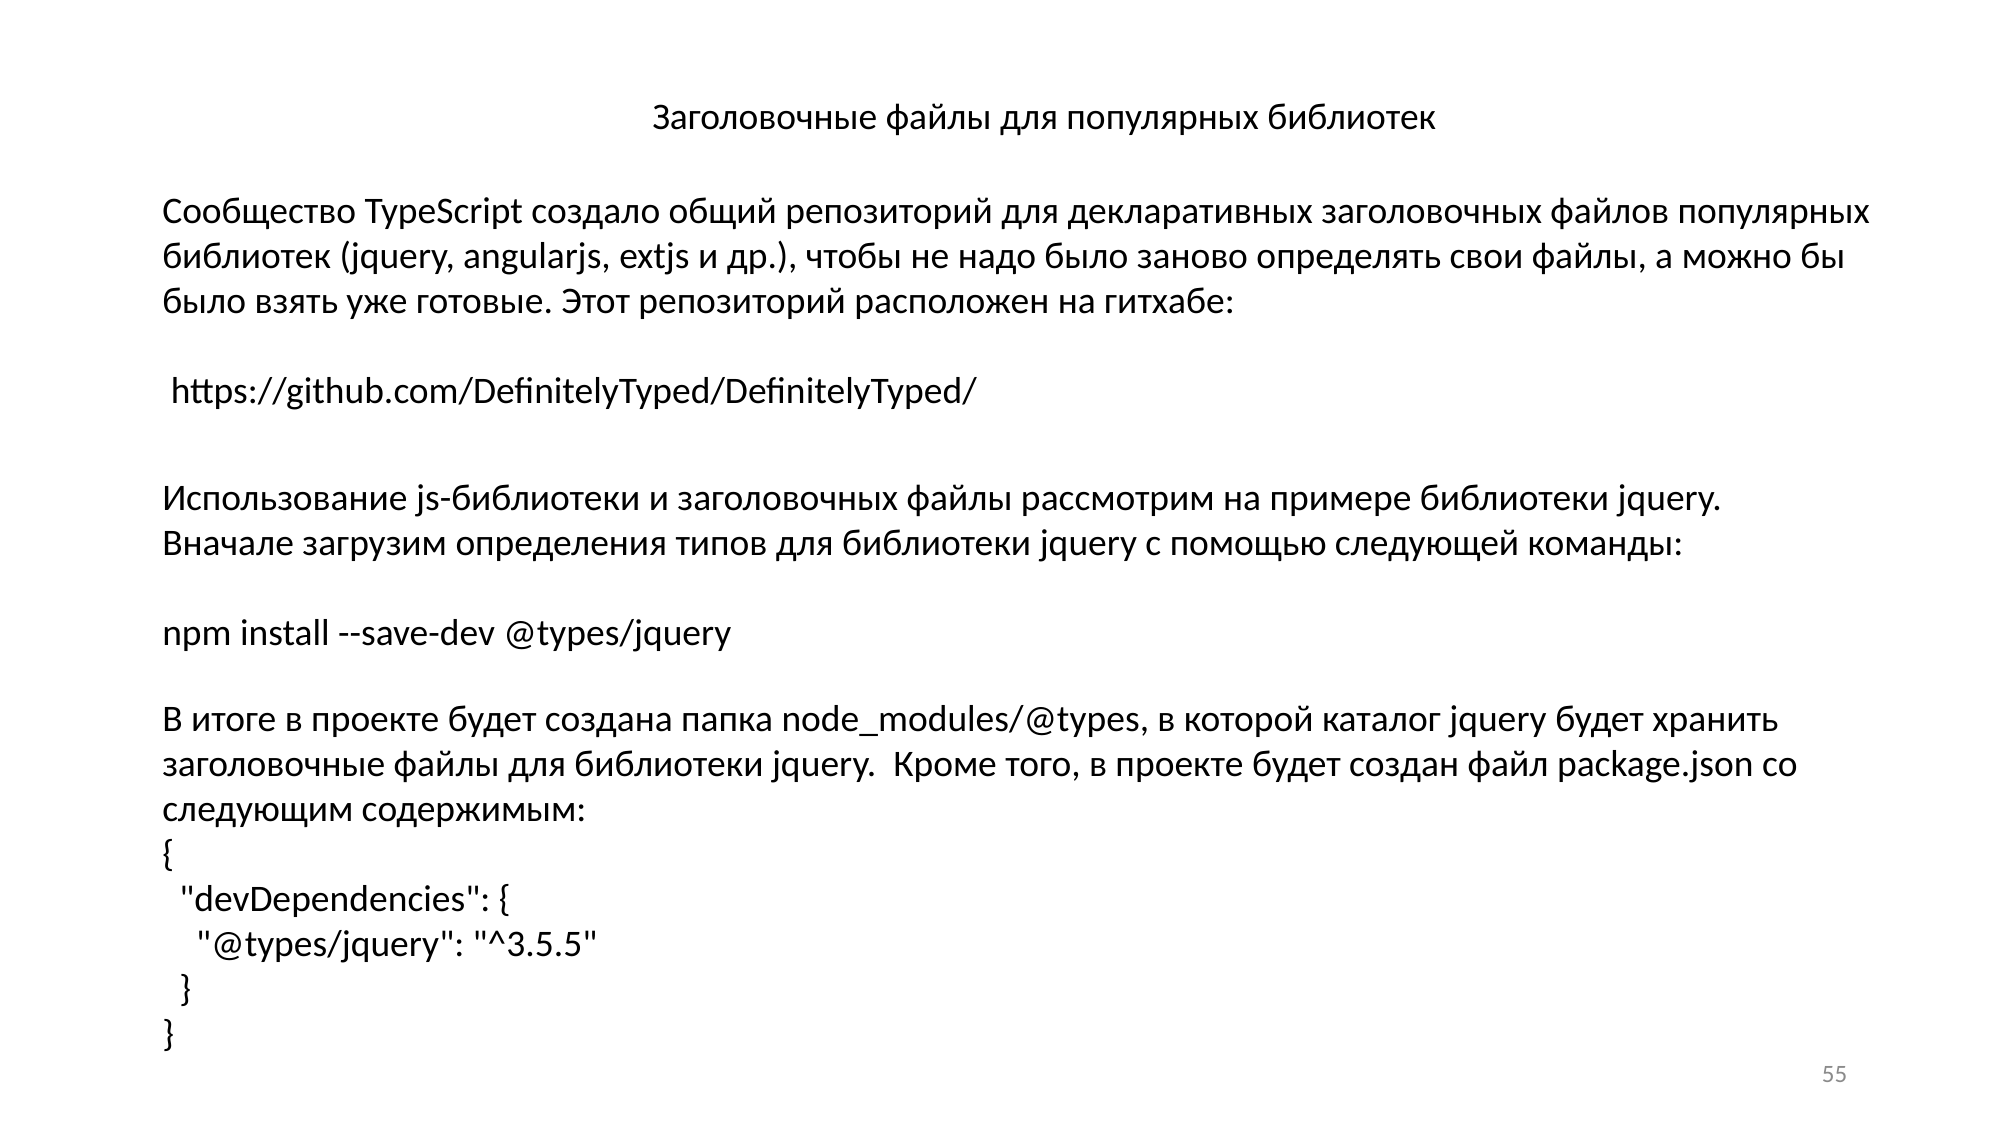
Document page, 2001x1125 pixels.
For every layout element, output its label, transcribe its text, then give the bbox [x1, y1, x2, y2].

text_box В итоге в проекте будет создана папка node_modules/@types, в которой каталог jquery будет хранить заголовочные файлы для библиотеки jquery. Кроме того, в проекте будет создан файл package.json со следующим содержимым: { "devDependencies": { "@types/jquery": "^3.5.5" } } [147, 686, 1940, 1062]
text_box Заголовочные файлы для популярных библиотек [637, 84, 1638, 145]
text_box Сообщество TypeScript создало общий репозиторий для декларативных заголовочных файлов популярных библиотек (jquery, angularjs, extjs и др.), чтобы не надо было заново определять свои файлы, а можно бы было взять уже готовые. Этот репозиторий расположен на гитхабе: https://github.com/DefinitelyTyped/DefinitelyTyped/ [147, 178, 1940, 419]
text_box Использование js-библиотеки и заголовочных файлы рассмотрим на примере библиотеки jquery. Вначале загрузим определения типов для библиотеки jquery с помощью следующей команды: npm install --save-dev @types/jquery [147, 465, 1908, 660]
slide_number 55 [1412, 1062, 1863, 1103]
